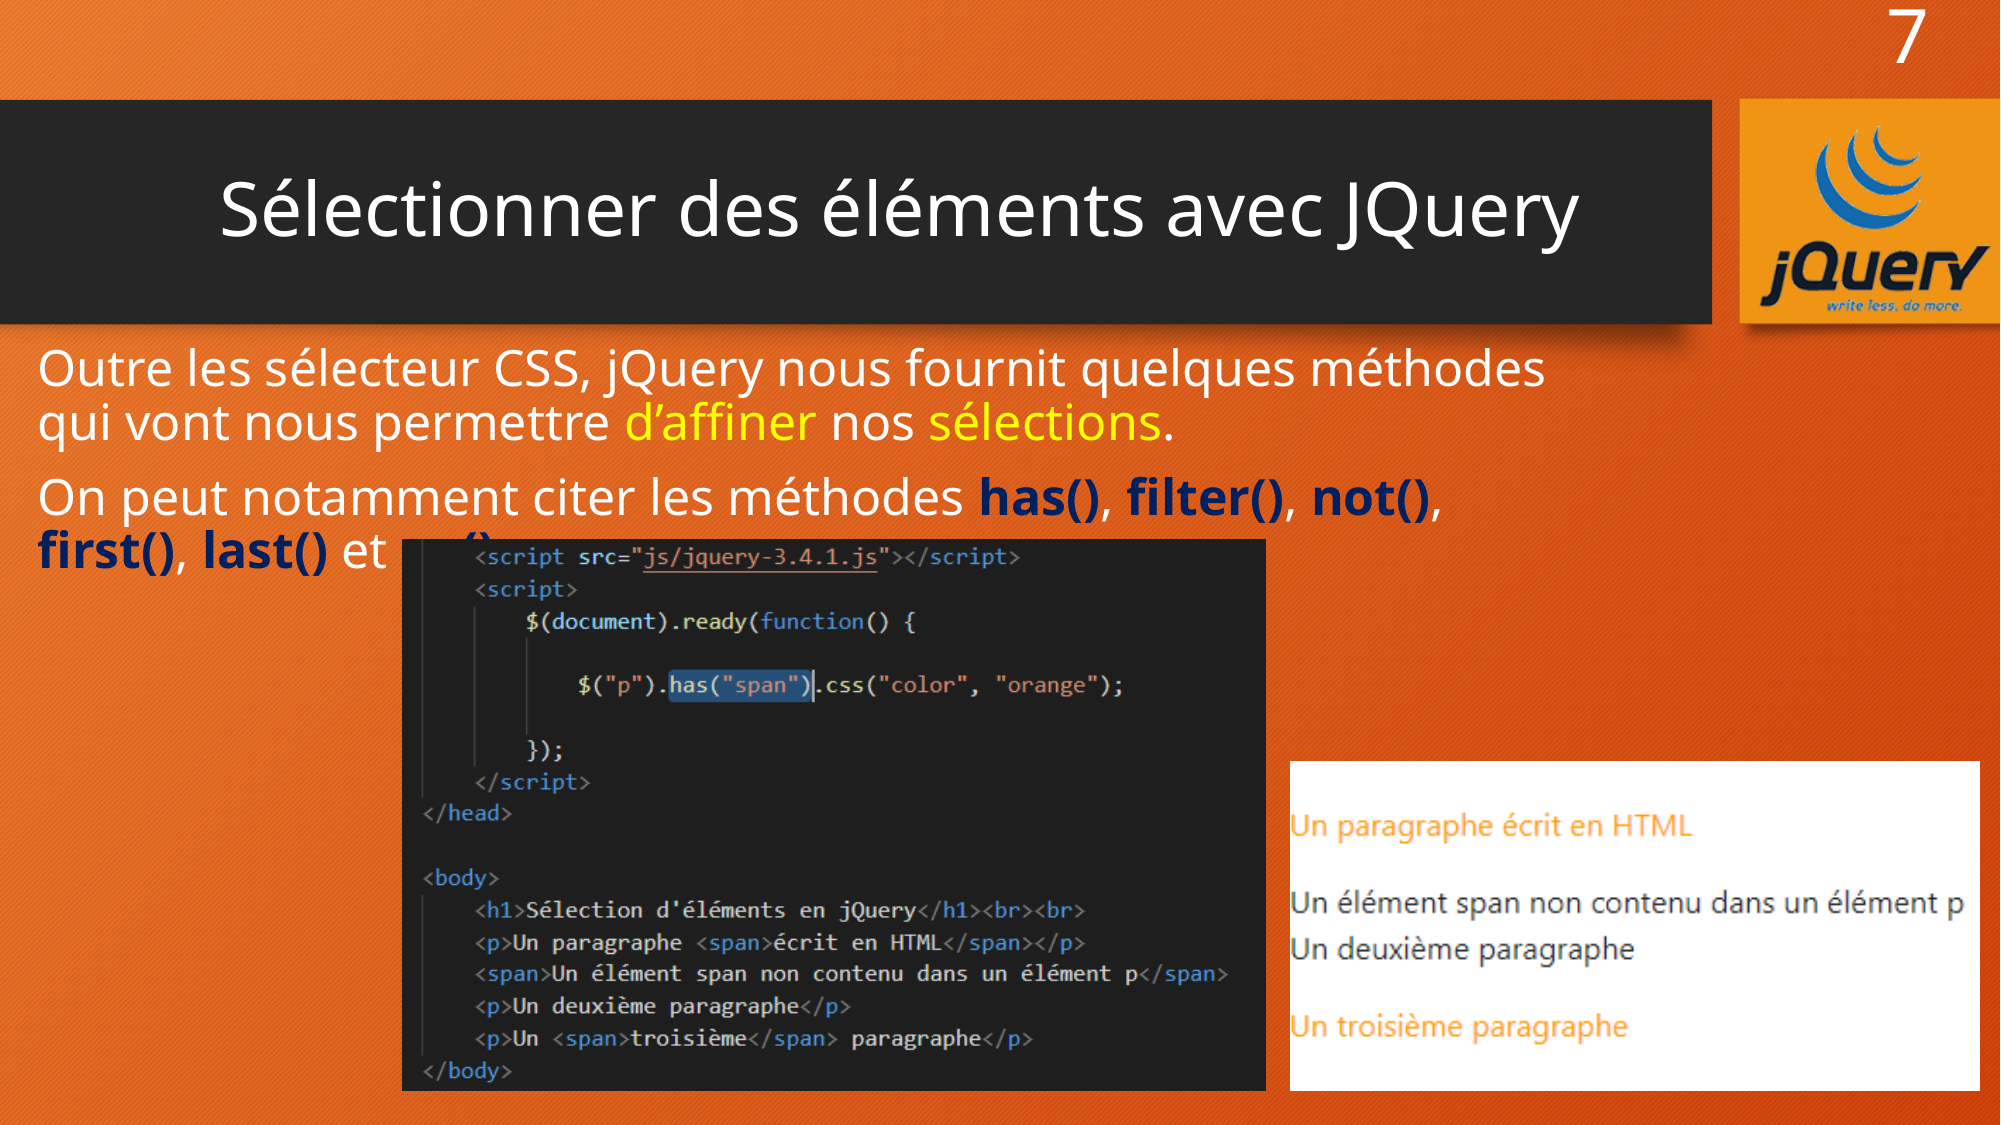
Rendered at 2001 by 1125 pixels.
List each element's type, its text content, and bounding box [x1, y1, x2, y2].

picture [1290, 760, 1980, 1092]
slide_number 7 [1871, 10, 2000, 70]
list Outre les sélecteur CSS, jQuery nous fournit quelques méthodes qui vont nous permettre d’affiner nos sélections. On peut notamment citer les méthodes has(), filter(), not(), first(), last() et eq(). [22, 335, 1600, 926]
picture [0, 72, 2000, 394]
picture [401, 538, 1266, 1092]
title Sélectionner des éléments avec JQuery [111, 123, 1689, 301]
